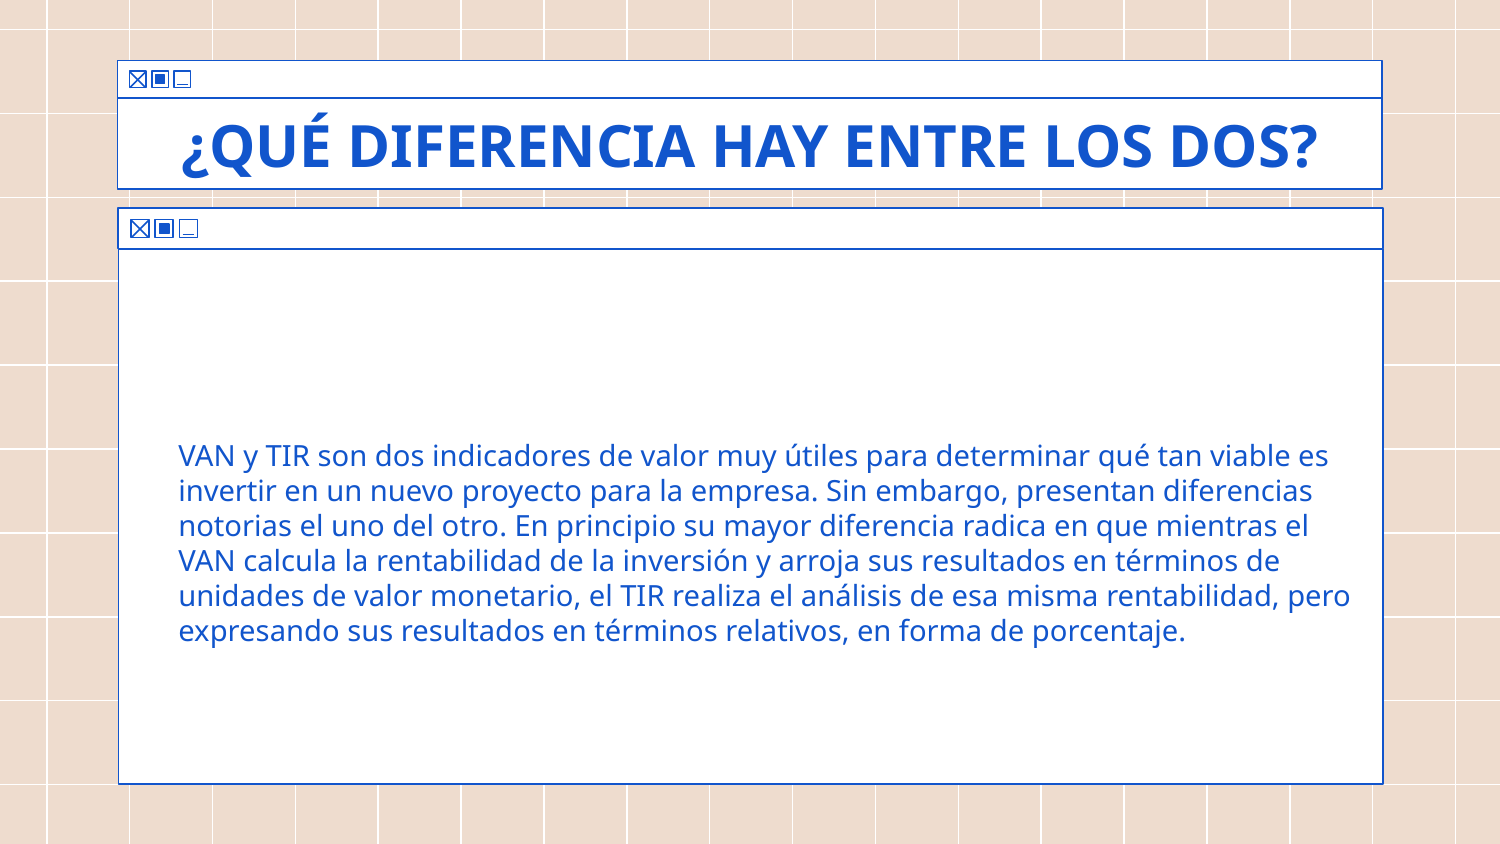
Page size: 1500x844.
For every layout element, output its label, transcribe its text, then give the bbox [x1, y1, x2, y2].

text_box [117, 207, 1384, 784]
title ¿QUÉ DIFERENCIA HAY ENTRE LOS DOS? [117, 105, 1383, 190]
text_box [117, 60, 1383, 99]
